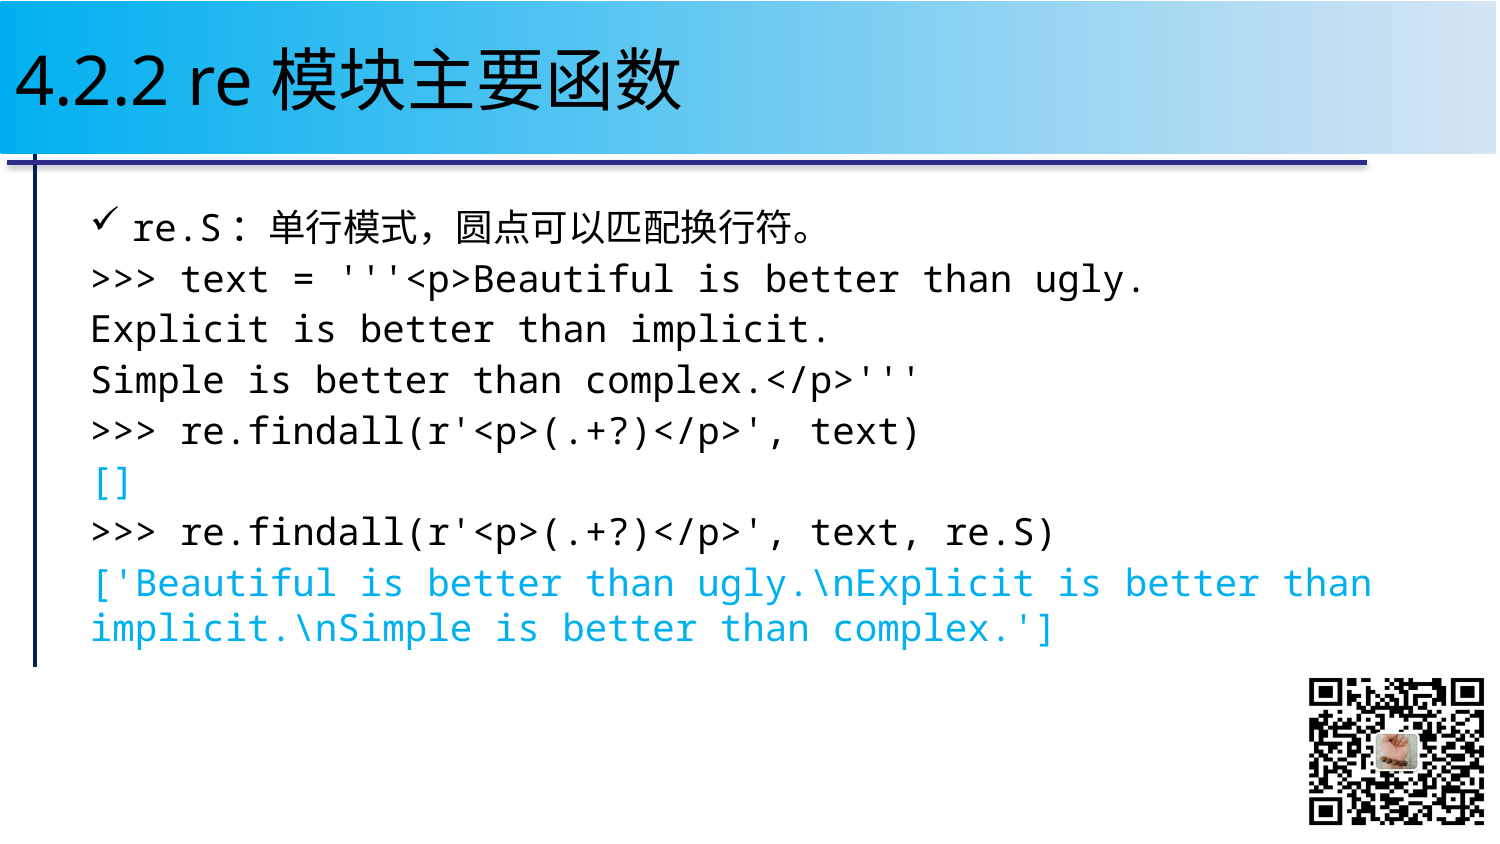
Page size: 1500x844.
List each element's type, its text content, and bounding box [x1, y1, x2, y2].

list re.S：单行模式，圆点可以匹配换行符。 >>> text = '''<p>Beautiful is better than ugly. Explicit is better than implicit. Simple is better than complex.</p>''' >>> re.findall(r'<p>(.+?)</p>', text) [] >>> re.findall(r'<p>(.+?)</p>', text, re.S) ['Beautiful is better than ugly.\nExplicit is better than implicit.\nSimple is better than complex.'] [74, 196, 1460, 755]
title 4.2.2 re模块主要函数 [0, 1, 1497, 154]
picture [1295, 666, 1498, 837]
